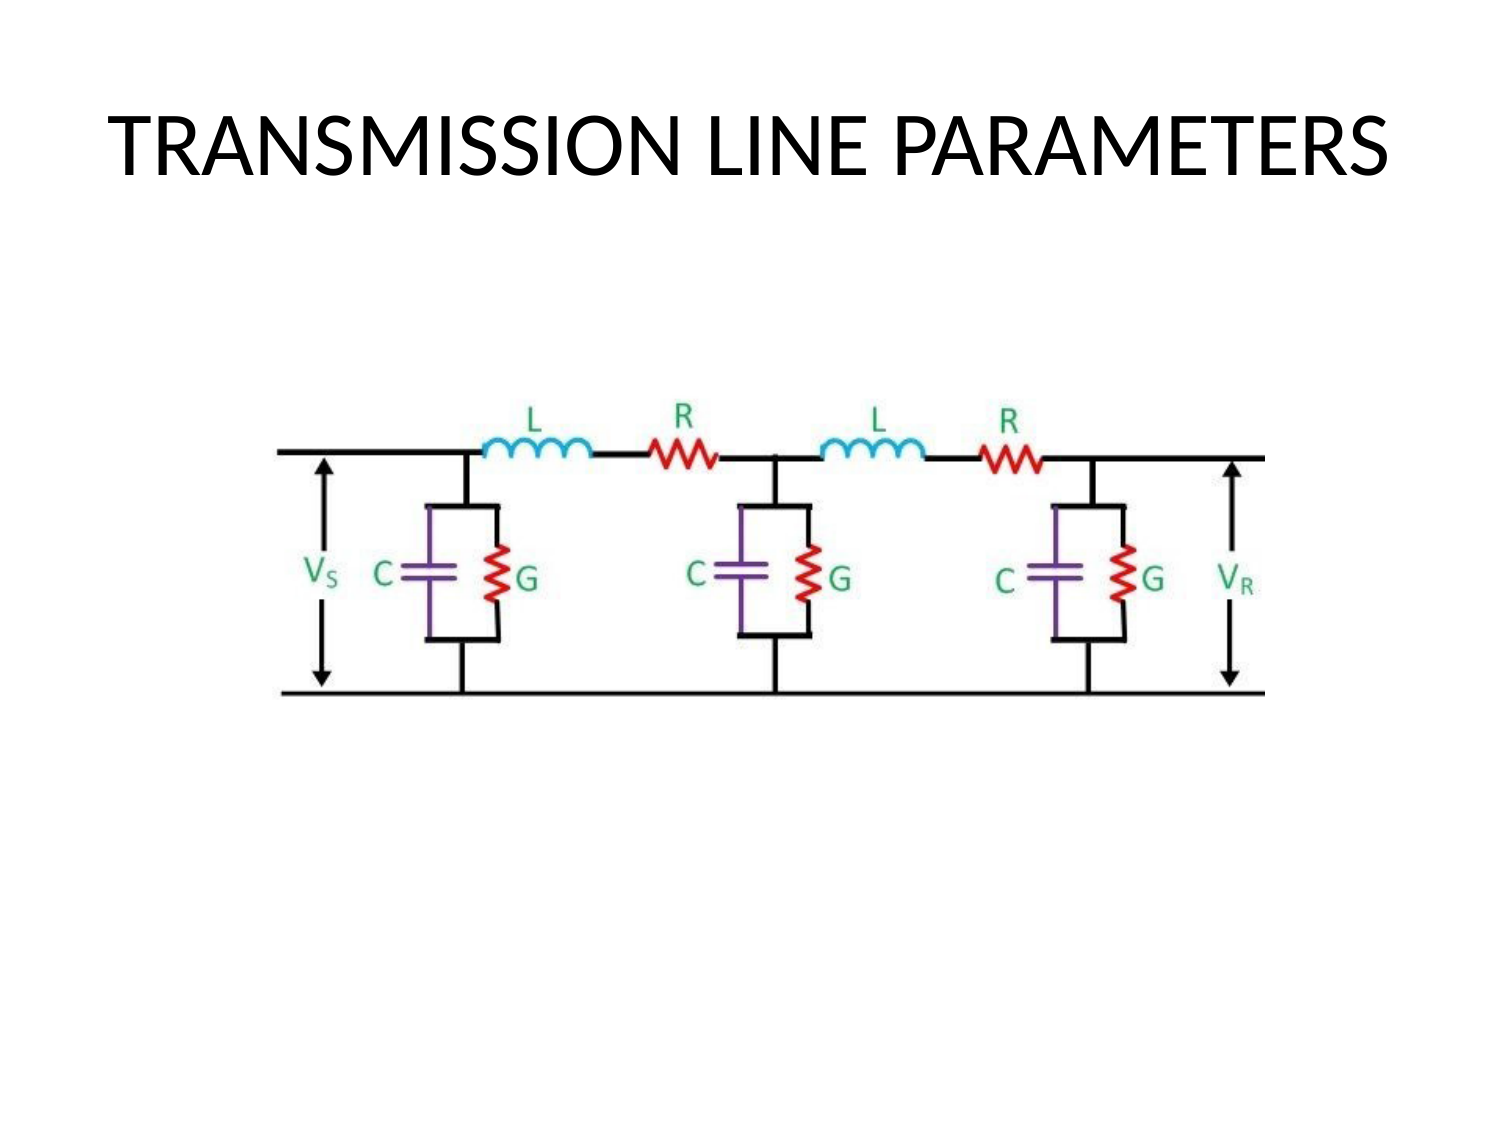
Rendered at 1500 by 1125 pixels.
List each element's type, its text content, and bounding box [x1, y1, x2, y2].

picture [235, 374, 1265, 751]
title TRANSMISSION LINE PARAMETERS [75, 45, 1425, 233]
